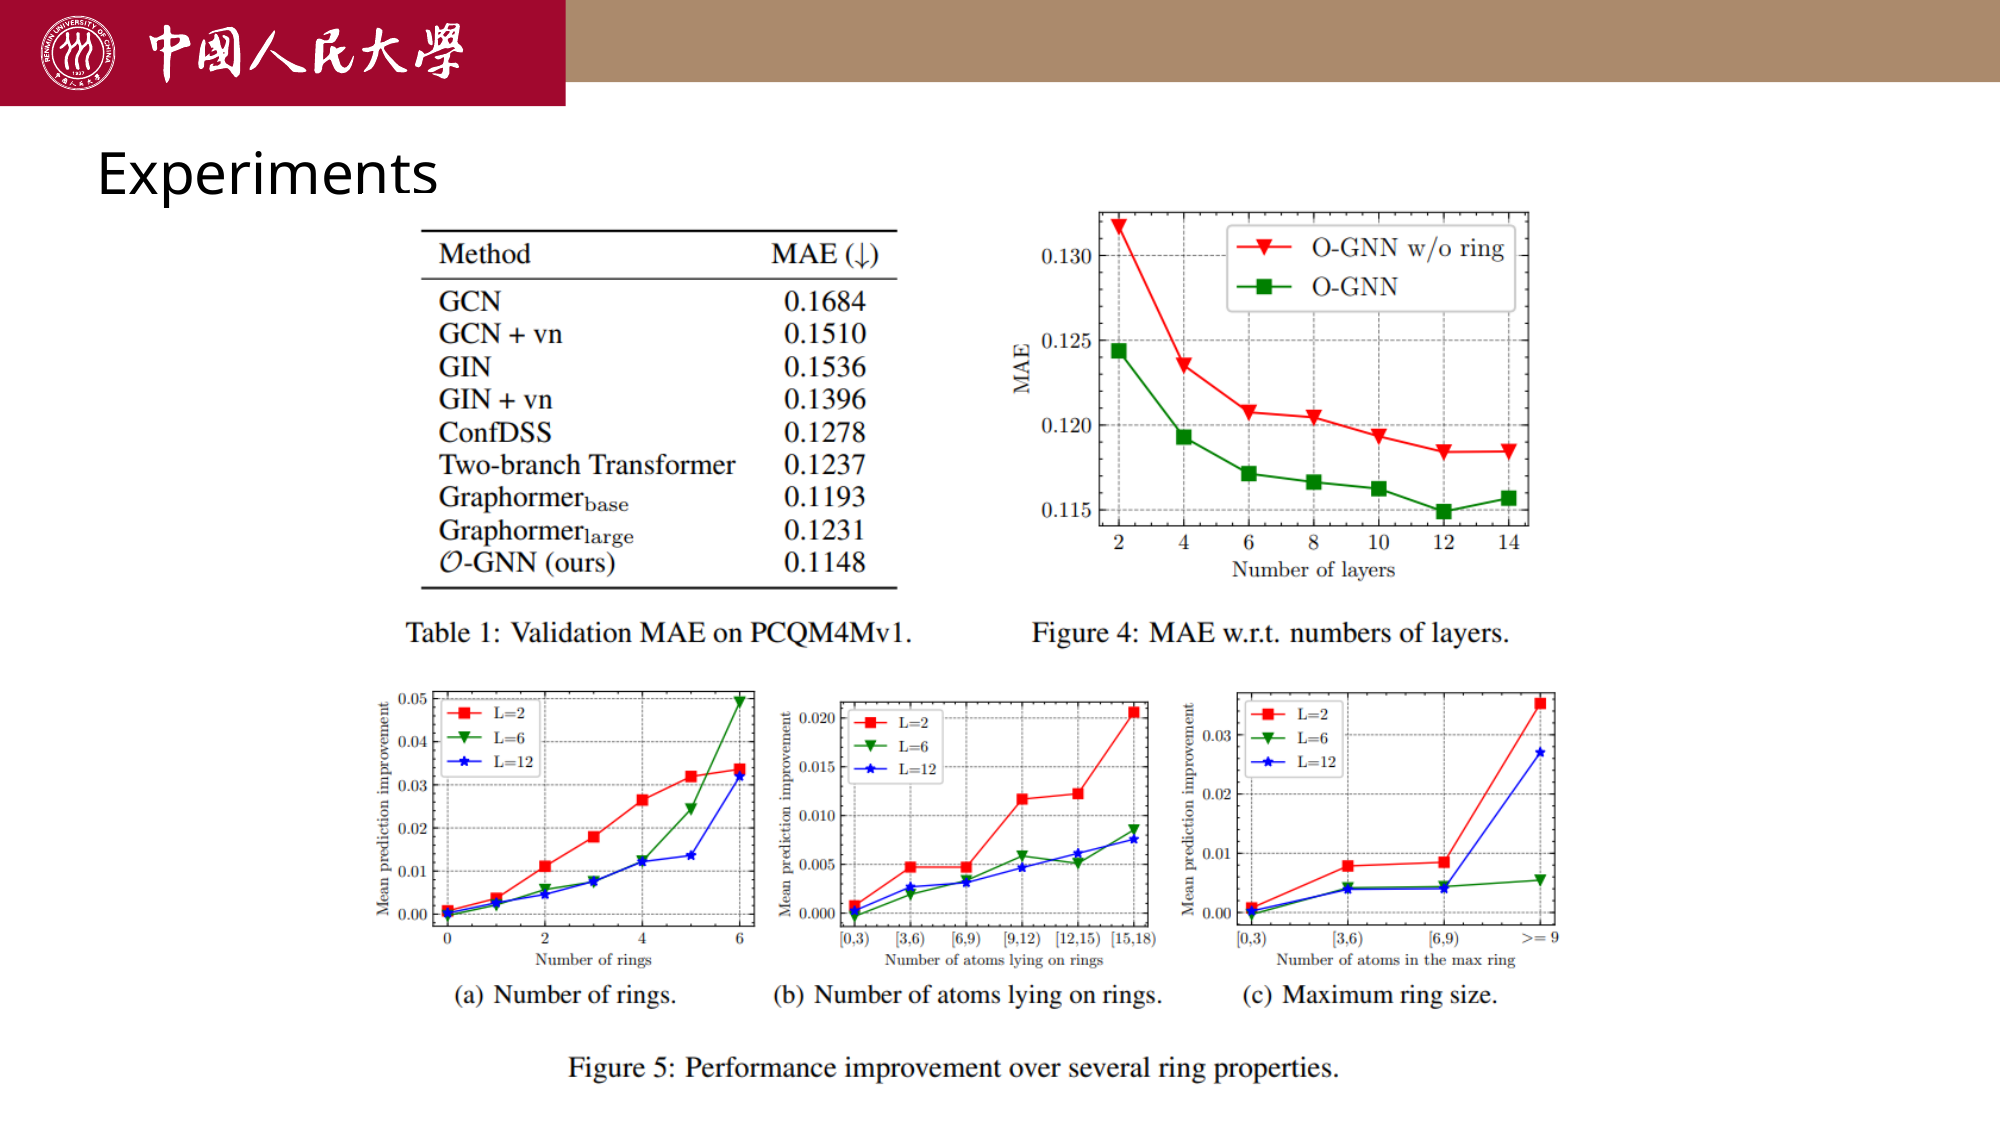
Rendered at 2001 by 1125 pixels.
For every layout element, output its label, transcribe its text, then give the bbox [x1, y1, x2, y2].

text_box Experiments [81, 129, 1144, 214]
text_box [0, 0, 567, 107]
text_box [567, 0, 2000, 83]
picture [361, 193, 1589, 1096]
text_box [149, 22, 464, 84]
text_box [40, 15, 116, 91]
